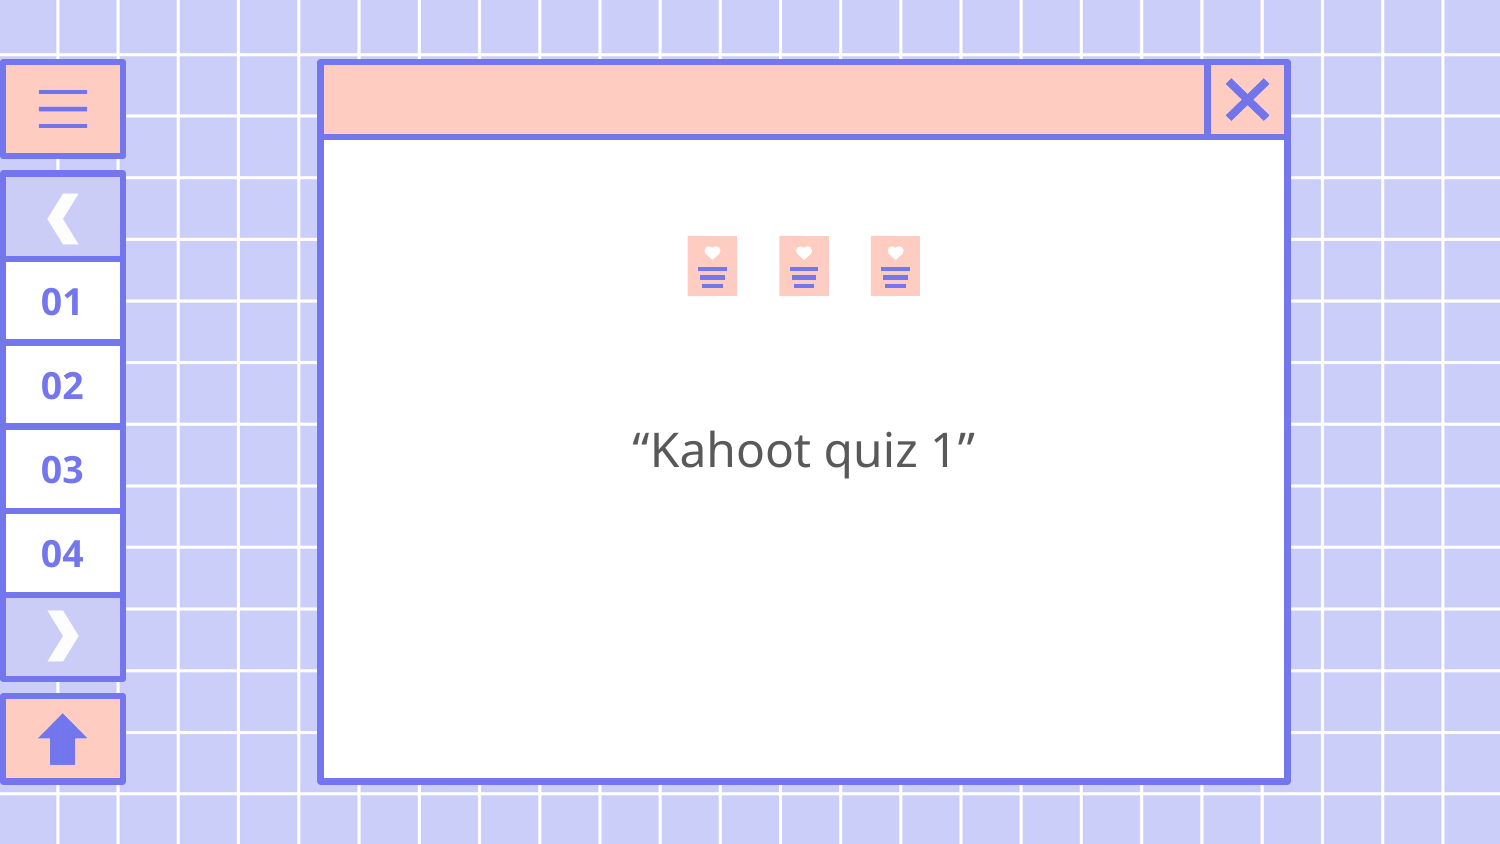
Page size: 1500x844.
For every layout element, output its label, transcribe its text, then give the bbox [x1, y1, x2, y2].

picture [0, 0, 1500, 844]
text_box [687, 235, 921, 297]
text_box 04 [20, 533, 104, 572]
picture [38, 193, 88, 245]
text_box 03 [20, 449, 104, 487]
text_box 02 [20, 365, 104, 403]
text_box 01 [20, 281, 104, 319]
title “Kahoot quiz 1” [405, 342, 1203, 555]
picture [38, 610, 88, 662]
picture [38, 90, 88, 129]
picture [37, 713, 88, 765]
